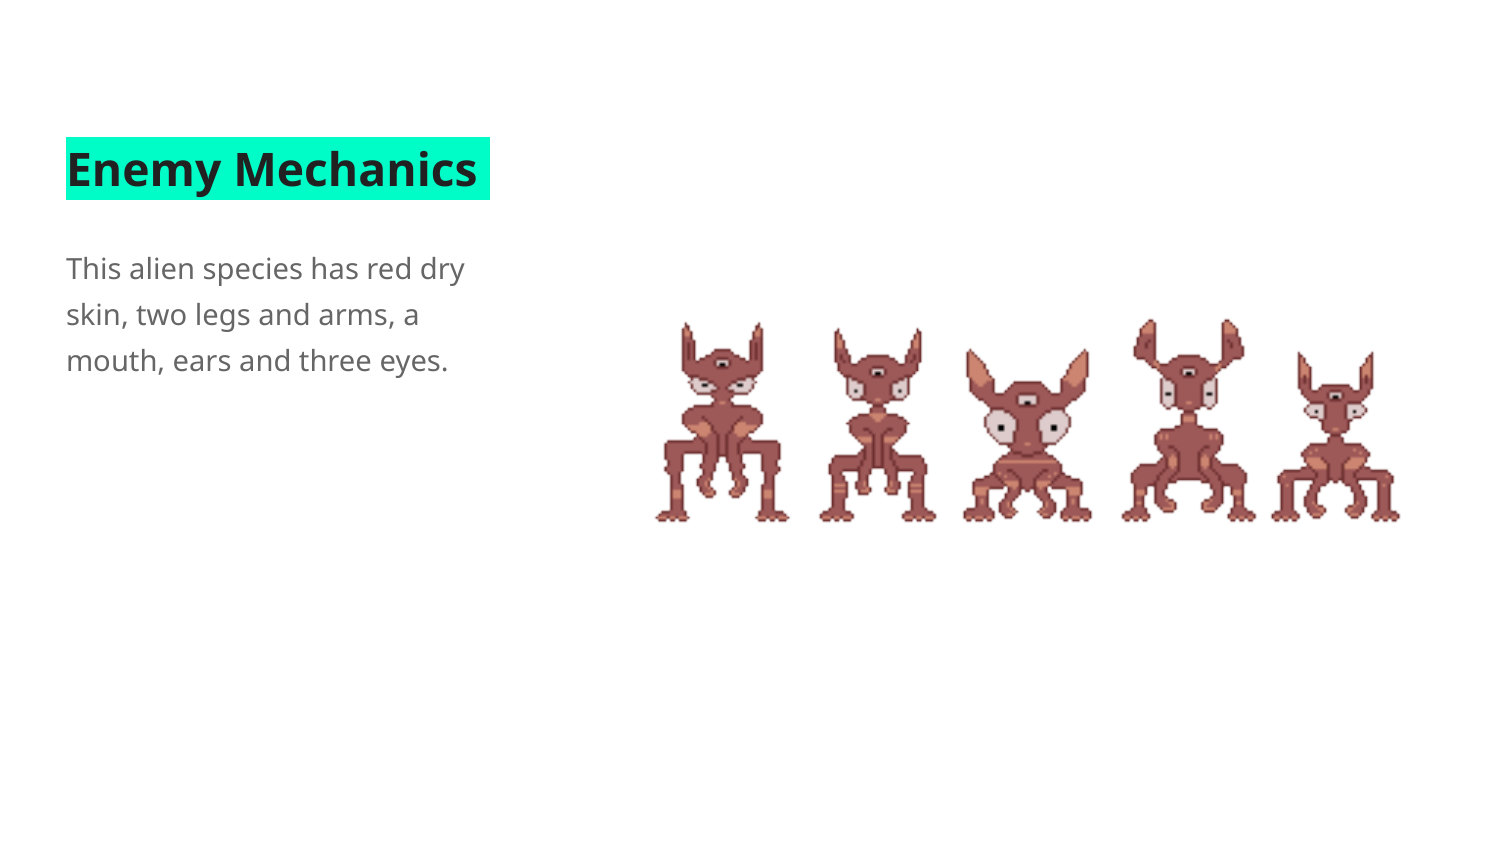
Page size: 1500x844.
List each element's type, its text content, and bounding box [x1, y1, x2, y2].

list This alien species has red dry skin, two legs and arms, a mouth, ears and three eyes. [51, 227, 512, 750]
picture [653, 314, 1404, 529]
title Enemy Mechanics [51, 91, 512, 216]
